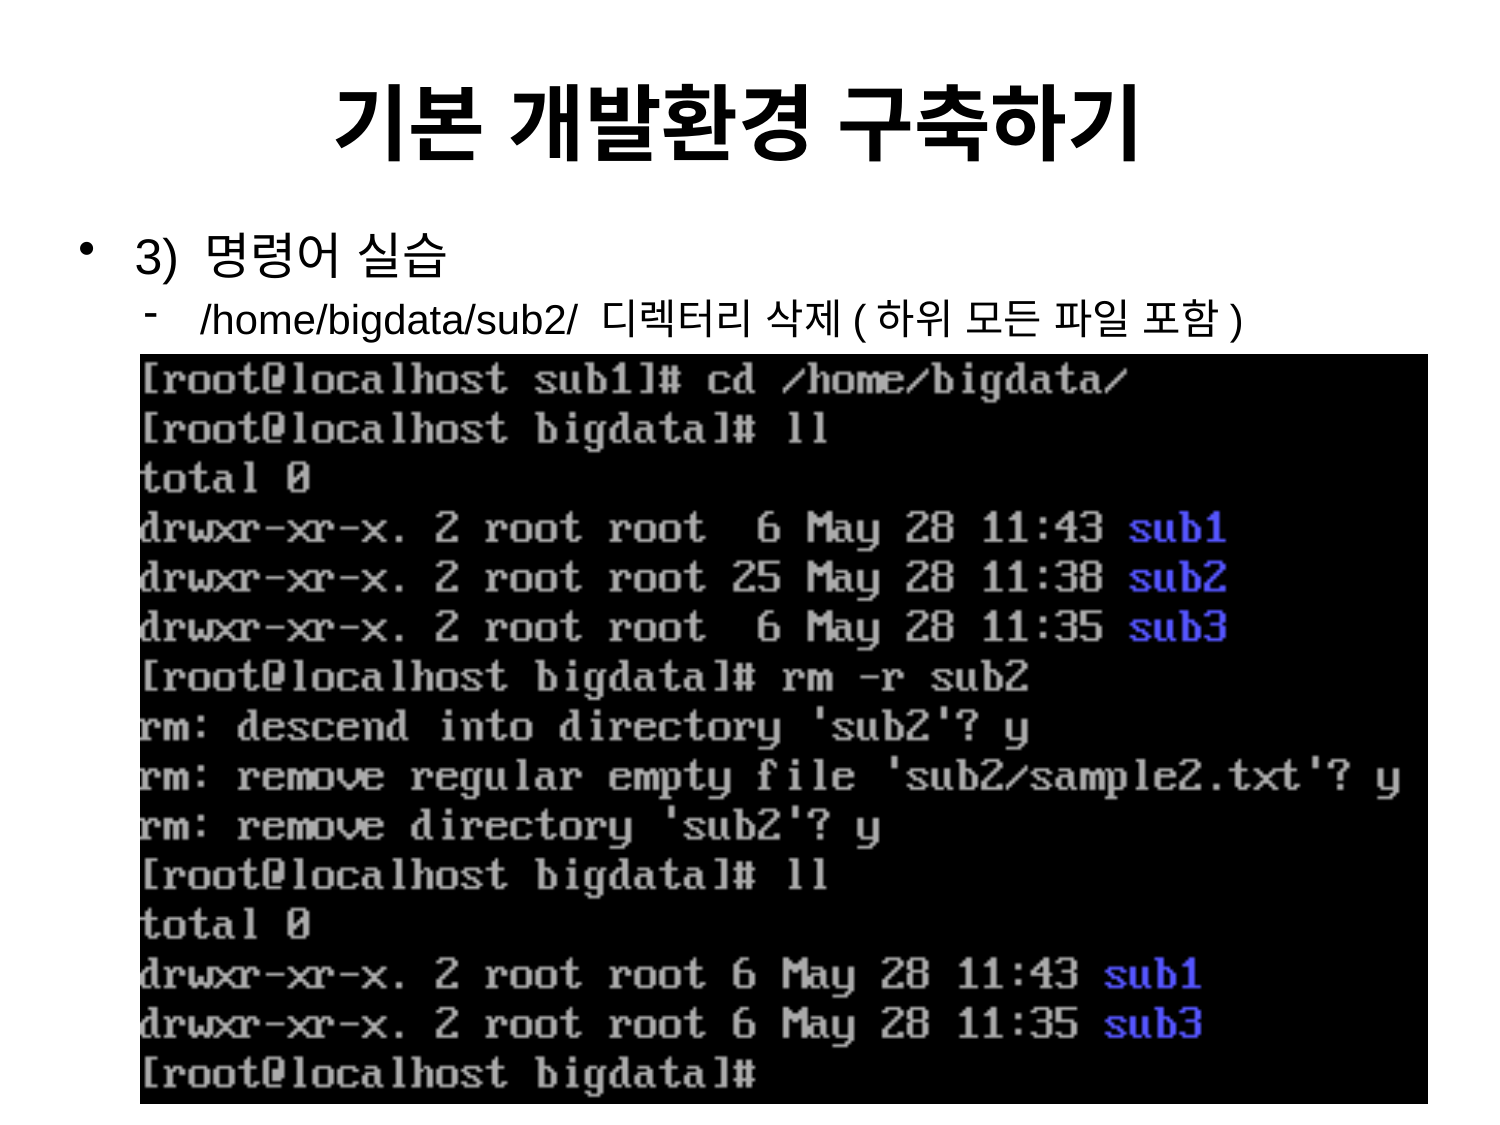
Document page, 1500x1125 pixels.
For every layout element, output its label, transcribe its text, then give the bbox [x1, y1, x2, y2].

picture [140, 354, 1428, 1104]
list 3) 명령어 실습 /home/bigdata/sub2/ 디렉터리 삭제(하위 모든 파일 포함) [63, 217, 1435, 897]
title 기본 개발환경 구축하기 [63, 27, 1414, 215]
text_box [138, 329, 1430, 356]
